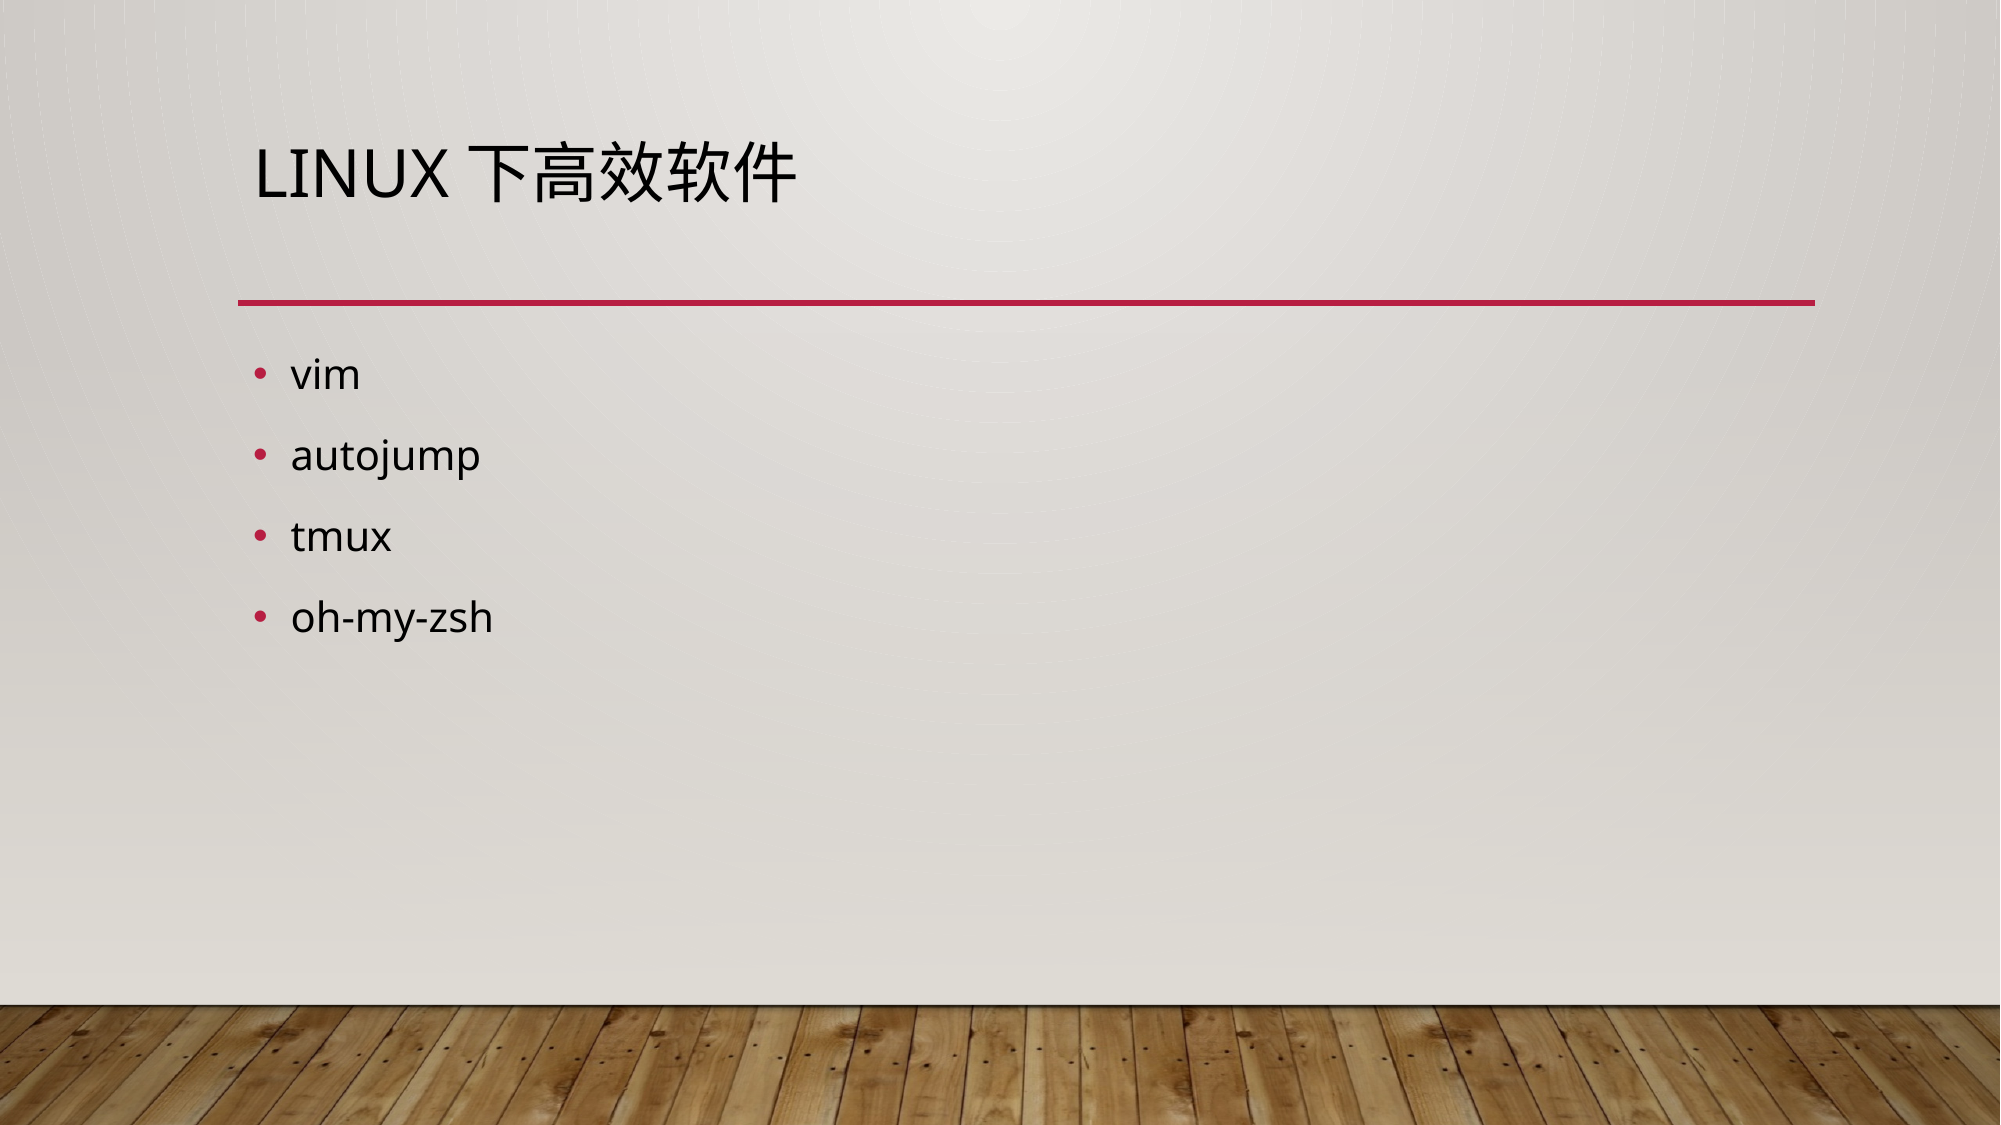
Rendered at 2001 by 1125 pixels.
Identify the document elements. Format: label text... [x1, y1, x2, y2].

picture [0, 1005, 2000, 1125]
list vim autojump tmux oh-my-zsh [238, 330, 1814, 897]
title Linux下高效软件 [238, 131, 1814, 305]
